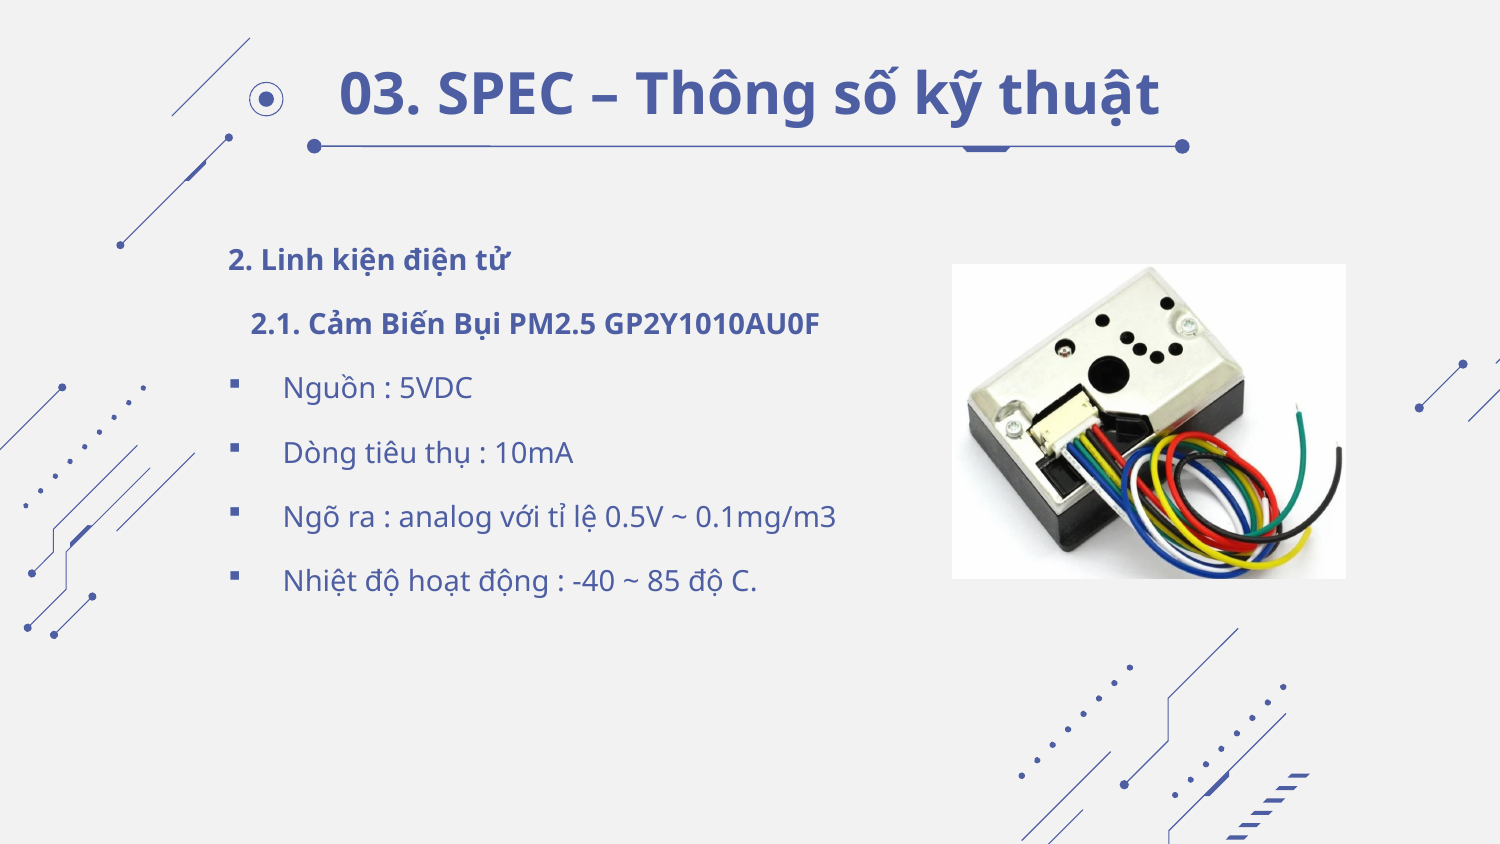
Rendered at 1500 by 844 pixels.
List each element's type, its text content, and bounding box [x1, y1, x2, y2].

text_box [306, 121, 1190, 172]
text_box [993, 627, 1311, 844]
title 03. SPEC – Thông số kỹ thuật [289, 55, 1372, 138]
list 2. Linh kiện điện tử 2.1. Cảm Biến Bụi PM2.5 GP2Y1010AU0F Nguồn : 5VDC​ Dòng tiêu thụ : 10mA​ Ngõ ra : analog với tỉ lệ 0.5V ~ 0.1mg/m3​ Nhiệt độ hoạt động : -40 ~ 85 độ C.​ [213, 237, 1419, 745]
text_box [1414, 273, 1500, 423]
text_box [115, 37, 284, 250]
picture [952, 264, 1346, 579]
